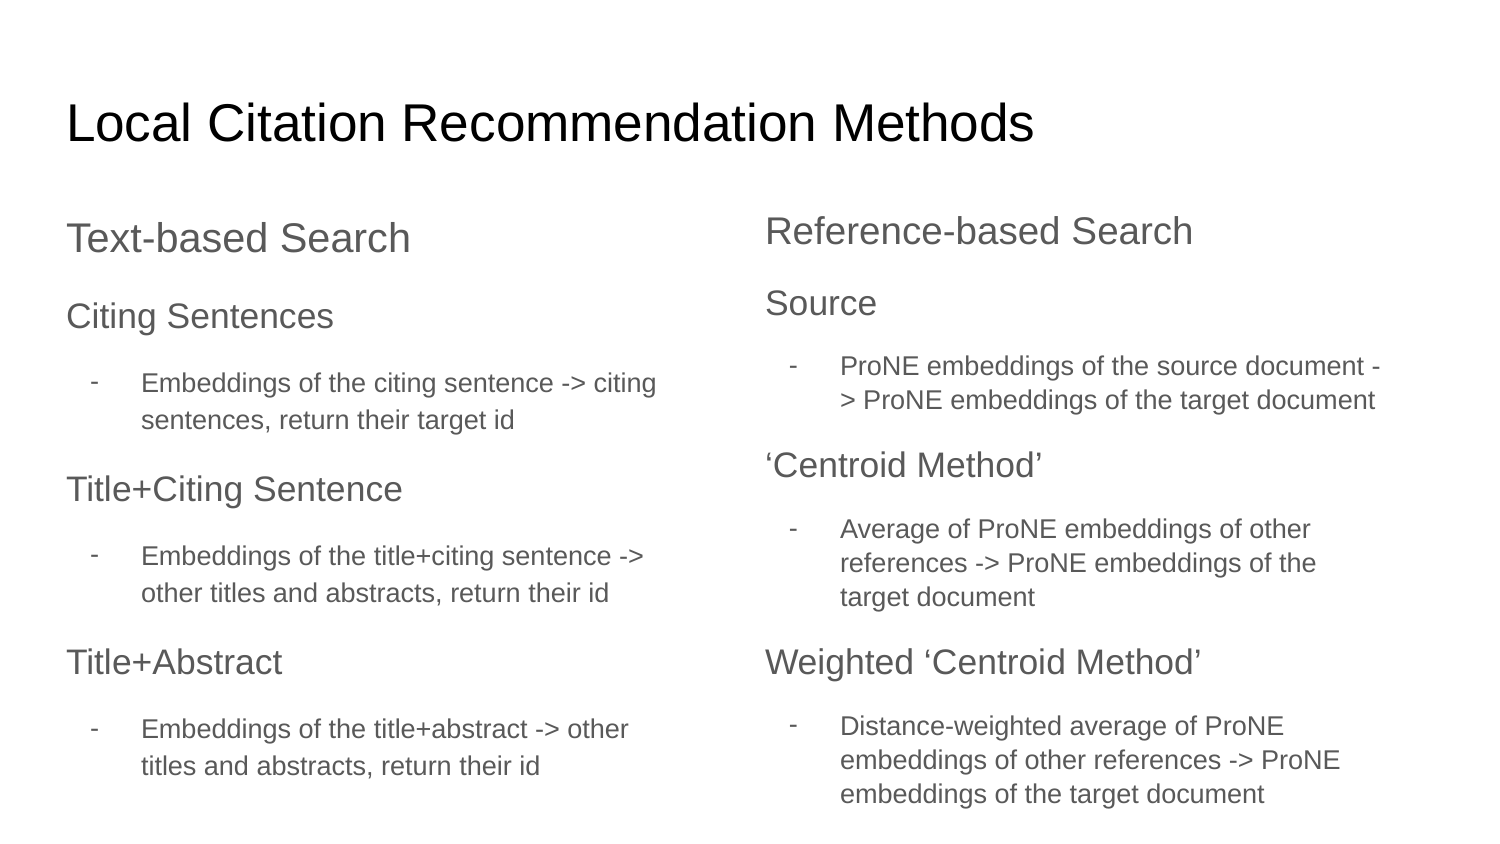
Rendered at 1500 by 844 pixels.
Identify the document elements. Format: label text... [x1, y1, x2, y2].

list Text-based Search Citing Sentences Embeddings of the citing sentence -> citing sentences, return their target id Title+Citing Sentence Embeddings of the title+citing sentence -> other titles and abstracts, return their id Title+Abstract Embeddings of the title+abstract -> other titles and abstracts, return their id [51, 189, 699, 803]
list Reference-based Search Source ProNE embeddings of the source document -> ProNE embeddings of the target document ‘Centroid Method’ Average of ProNE embeddings of other references -> ProNE embeddings of the target document Weighted ‘Centroid Method’ Distance-weighted average of ProNE embeddings of other references -> ProNE embeddings of the target document [750, 189, 1398, 810]
title Local Citation Recommendation Methods [51, 72, 1449, 167]
